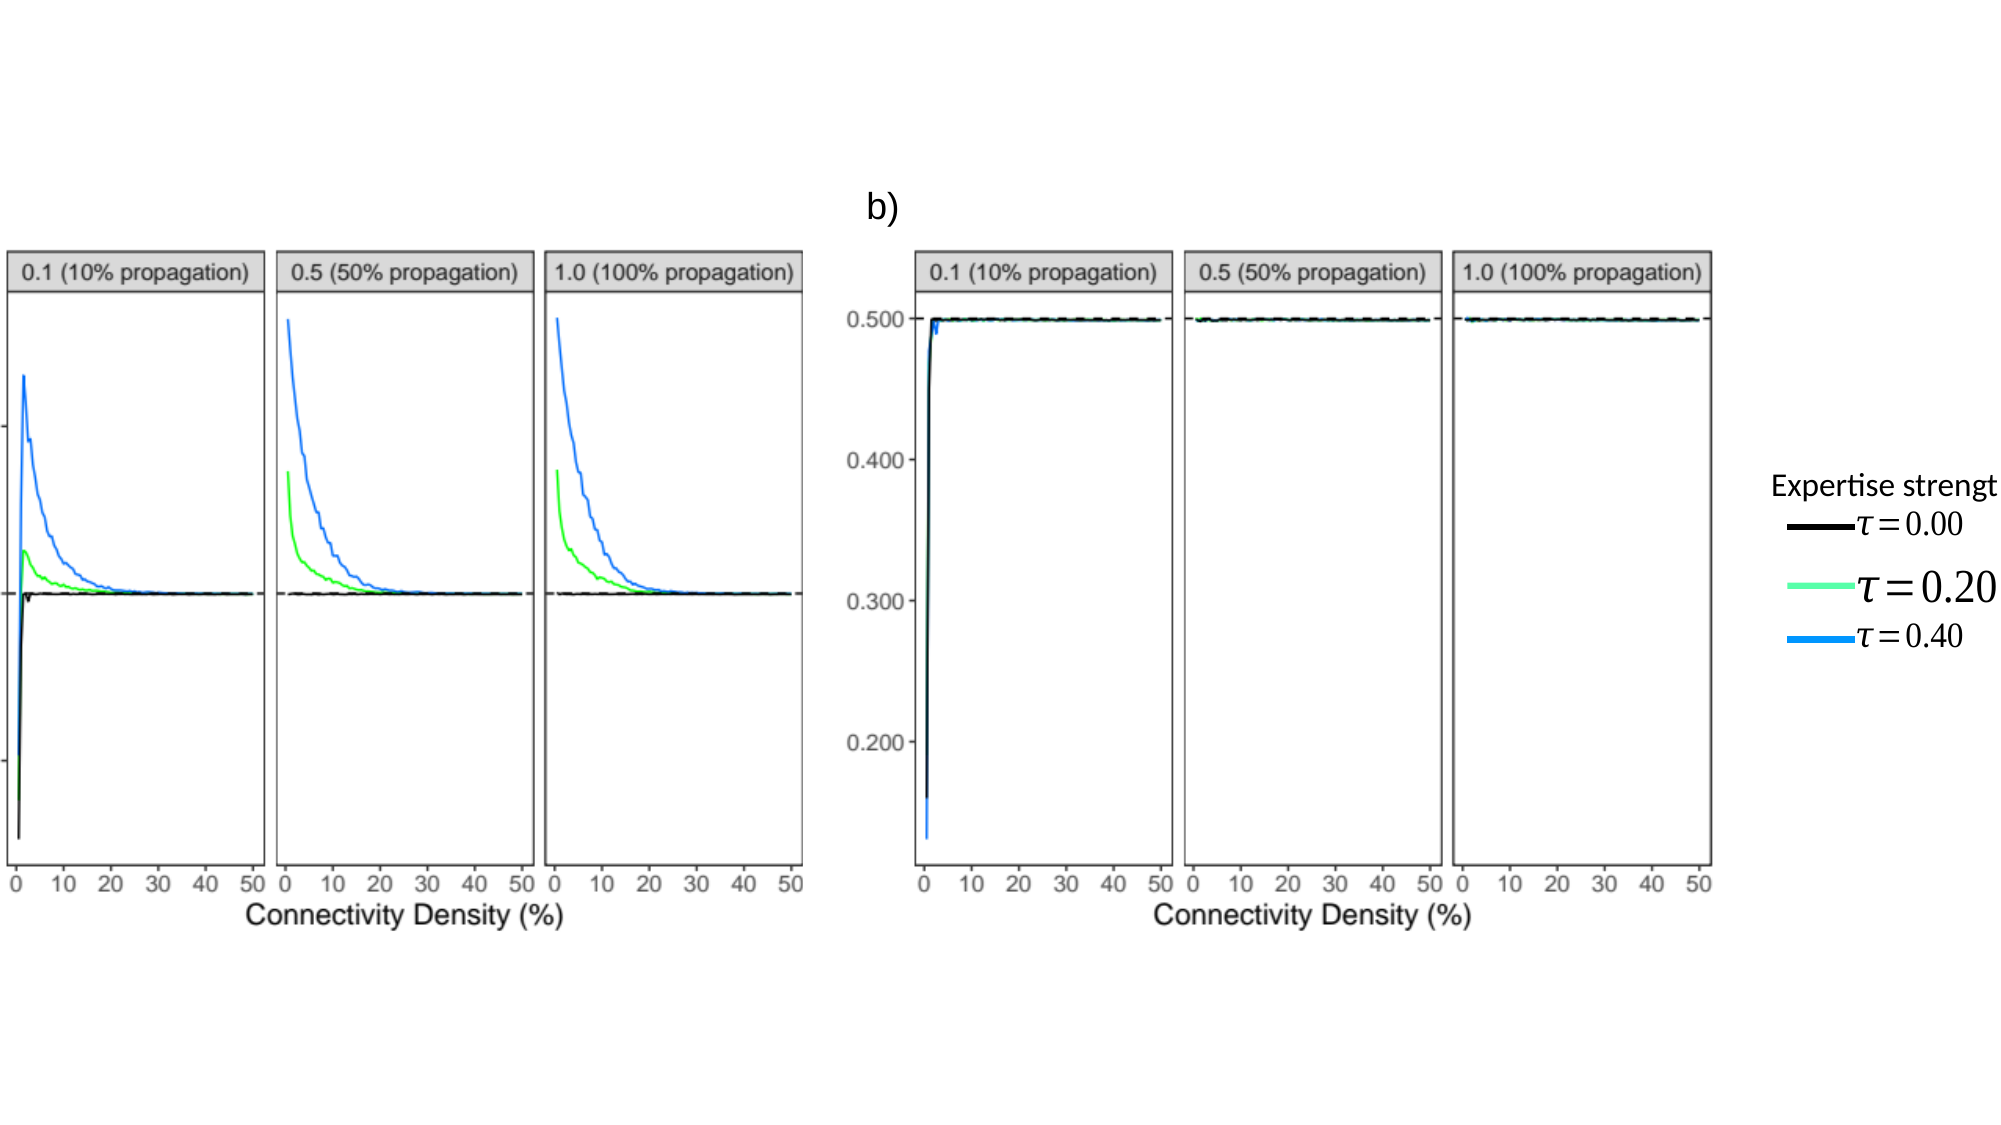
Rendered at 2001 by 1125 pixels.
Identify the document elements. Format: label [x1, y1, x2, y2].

text_box [0, 172, 2000, 940]
